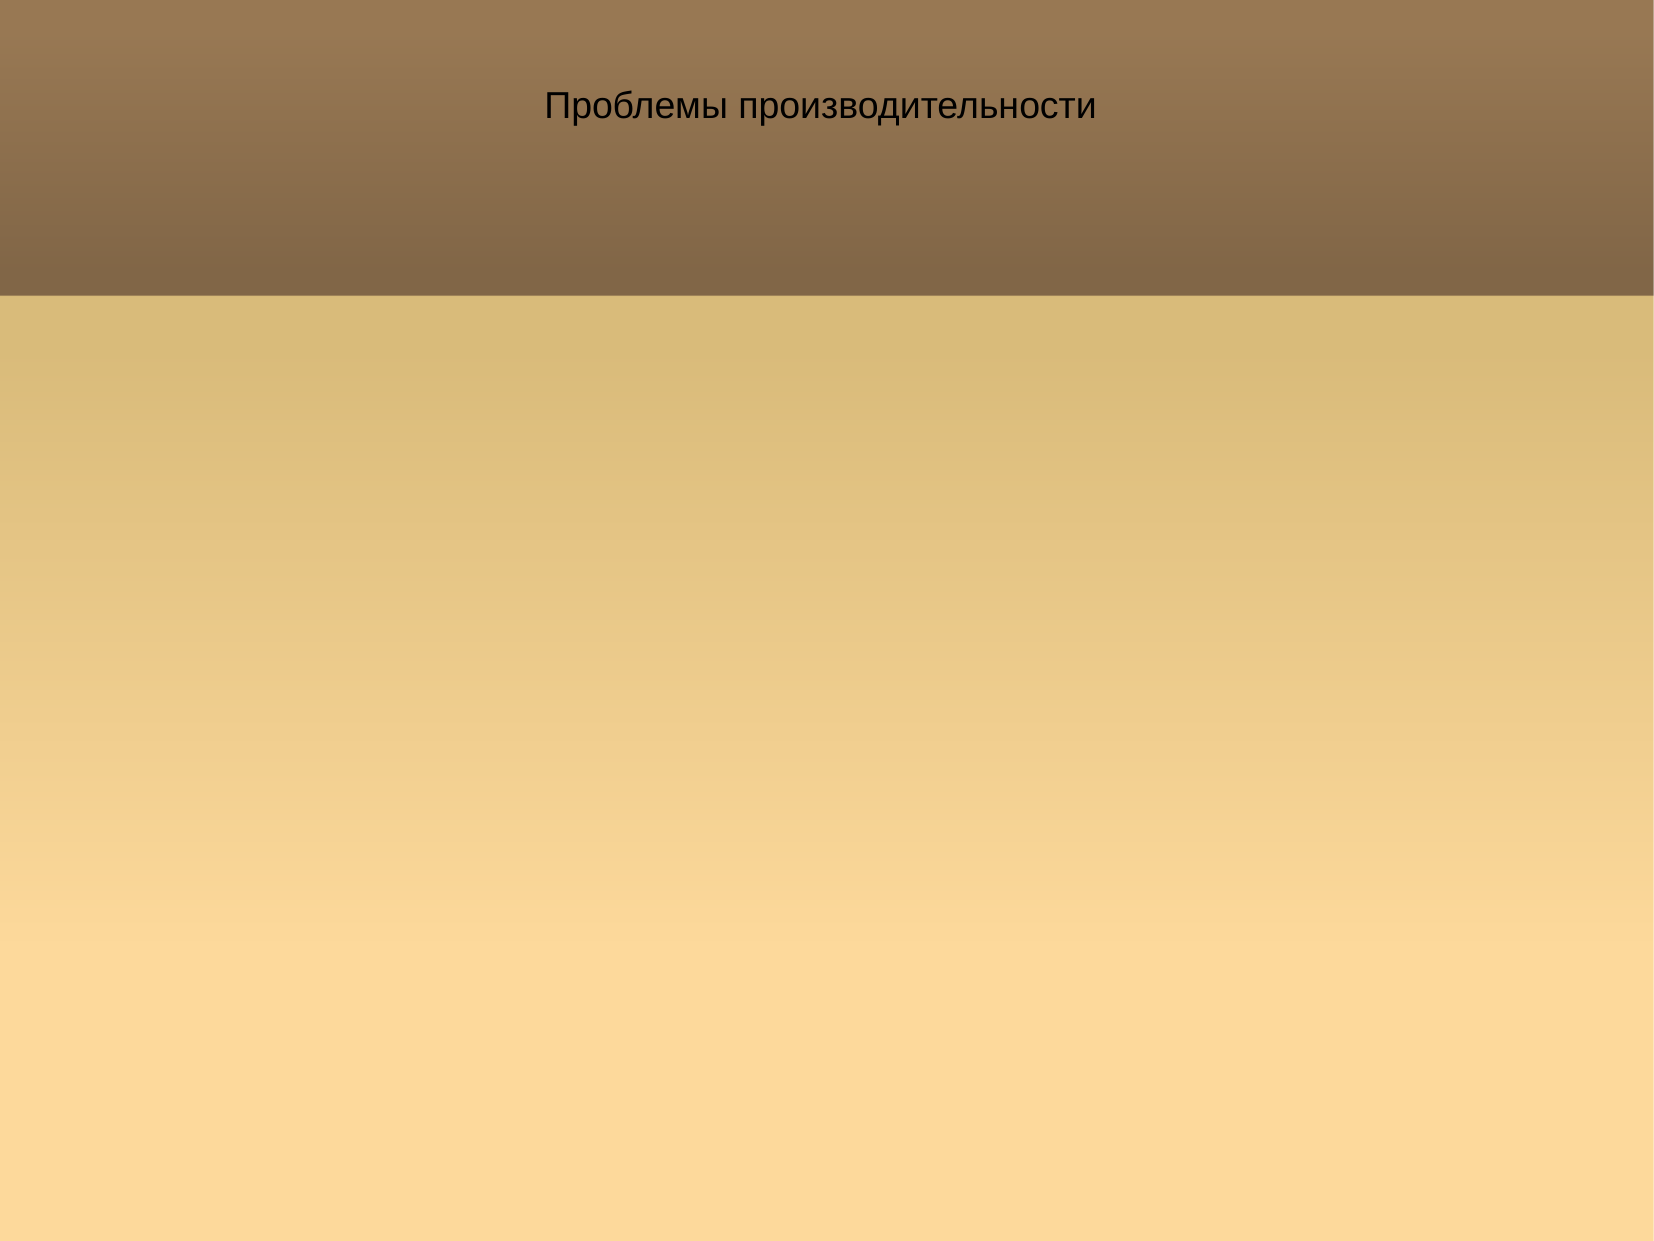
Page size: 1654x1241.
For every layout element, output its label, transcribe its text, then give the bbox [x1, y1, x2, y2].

text_box Все существующие алгоритмы сегментации рассчитаны на то, что будут работать в оффлайн-режиме – то есть их скорость работы не является ключевым фактором. В нашей же системе речь идет об огромных потоках изображений, а сегментация происходит лишь на центральной машине – потому очень серьезно встает вопрос оптимизации алгоритма сегментации. Проведена серьезная работа в этой области и скорость работы достигла приемлемого на данный момент значения. [82, 290, 1571, 1109]
picture [0, 0, 1654, 1241]
text_box Проблемы производительности [76, 0, 1565, 207]
